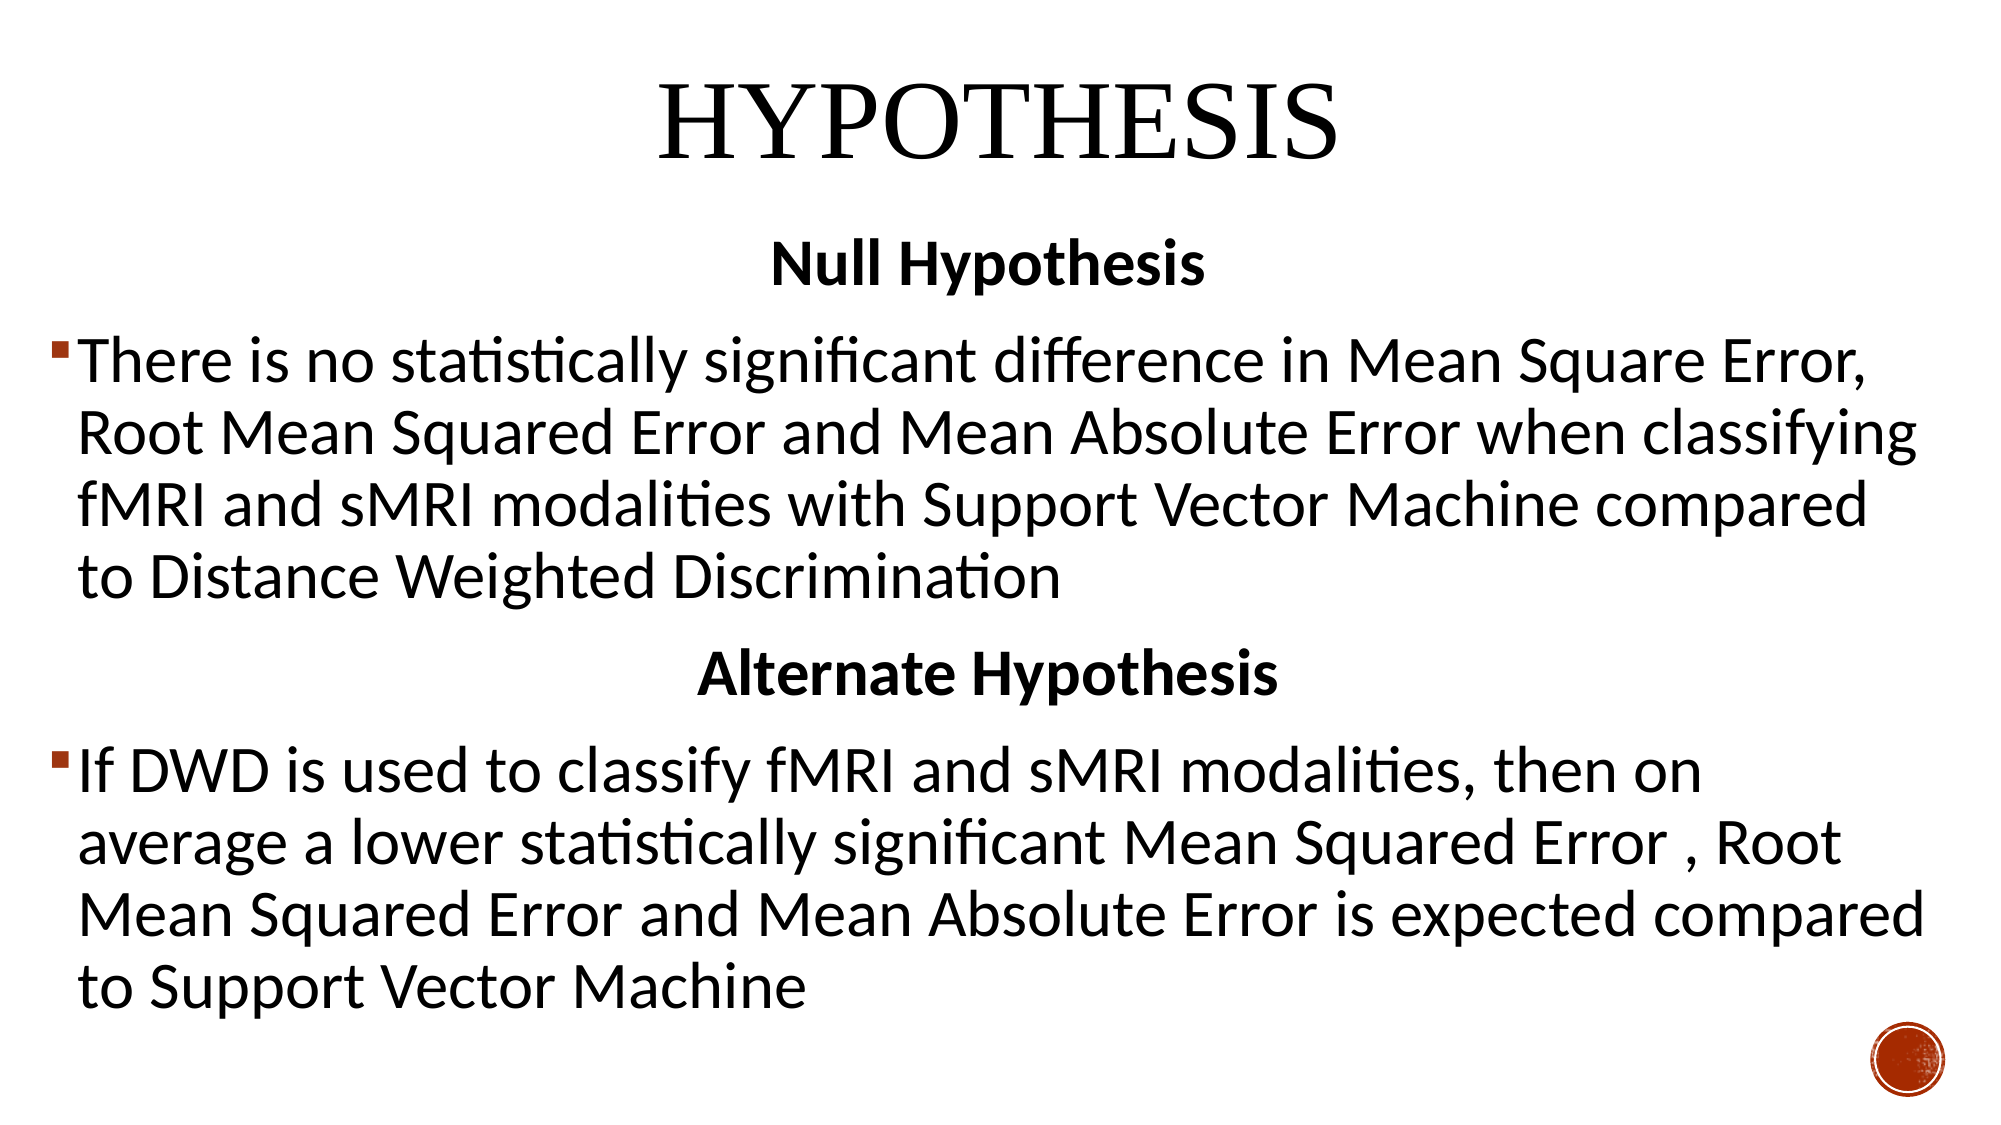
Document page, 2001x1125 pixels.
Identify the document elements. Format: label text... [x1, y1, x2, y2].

title Hypothesis [174, 35, 1825, 210]
list Null Hypothesis There is no statistically significant difference in Mean Square Error, Root Mean Squared Error and Mean Absolute Error when classifying fMRI and sMRI modalities with Support Vector Machine compared to Distance Weighted Discrimination Alternate Hypothesis If DWD is used to classify fMRI and sMRI modalities, then on average a lower statistically significant Mean Squared Error , Root Mean Squared Error and Mean Absolute Error is expected compared to Support Vector Machine [32, 220, 1945, 1079]
